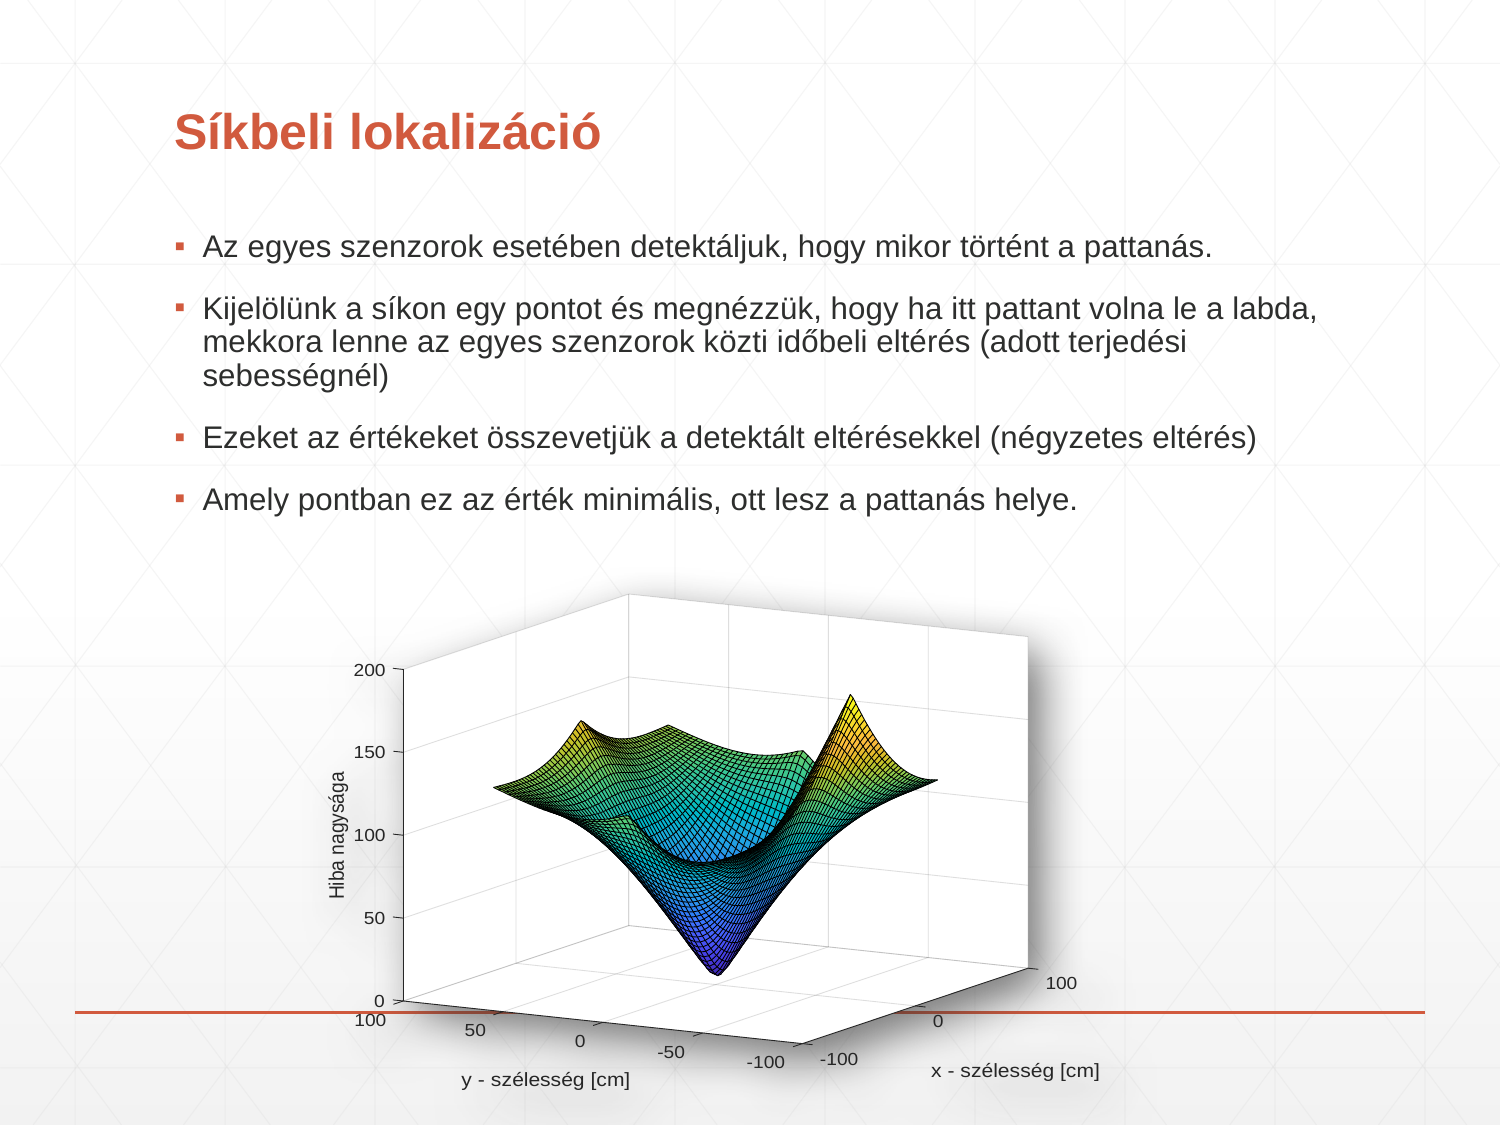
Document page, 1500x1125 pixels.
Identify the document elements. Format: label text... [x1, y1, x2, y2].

picture [298, 552, 1103, 1104]
list Az egyes szenzorok esetében detektáljuk, hogy mikor történt a pattanás. Kijelölünk a síkon egy pontot és megnézzük, hogy ha itt pattant volna le a labda, mekkora lenne az egyes szenzorok közti időbeli eltérés (adott terjedési sebességnél) Ezeket az értékeket összevetjük a detektált eltérésekkel (négyzetes eltérés) Amely pontban ez az érték minimális, ott lesz a pattanás helye. [159, 223, 1341, 1012]
title Síkbeli lokalizáció [159, 0, 1341, 169]
